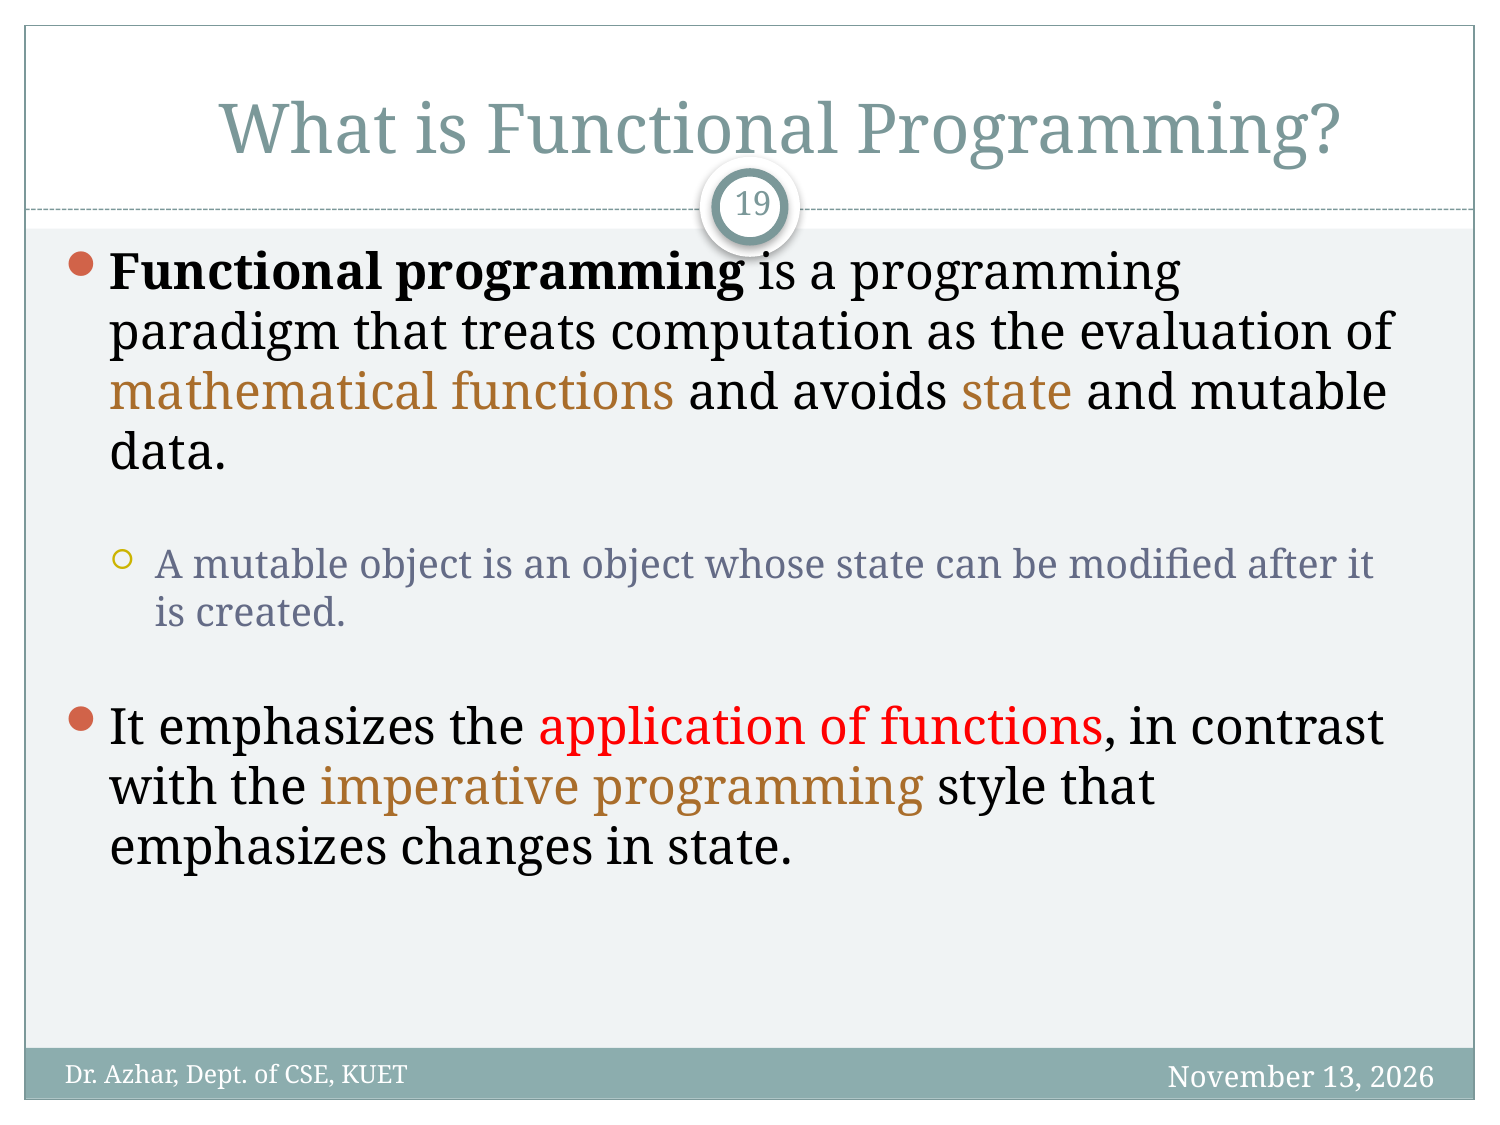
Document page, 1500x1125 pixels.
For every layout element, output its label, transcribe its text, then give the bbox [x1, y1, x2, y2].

footer Dr. Azhar, Dept. of CSE, KUET [50, 1051, 638, 1112]
list Functional programming is a programming paradigm that treats computation as the evaluation of mathematical functions and avoids state and mutable data. A mutable object is an object whose state can be modified after it is created. It emphasizes the application of functions, in contrast with the imperative programming style that emphasizes changes in state. [49, 231, 1426, 888]
slide_number 19 [715, 168, 791, 241]
title What is Functional Programming? [62, 62, 1500, 176]
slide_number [950, 1050, 1450, 1111]
